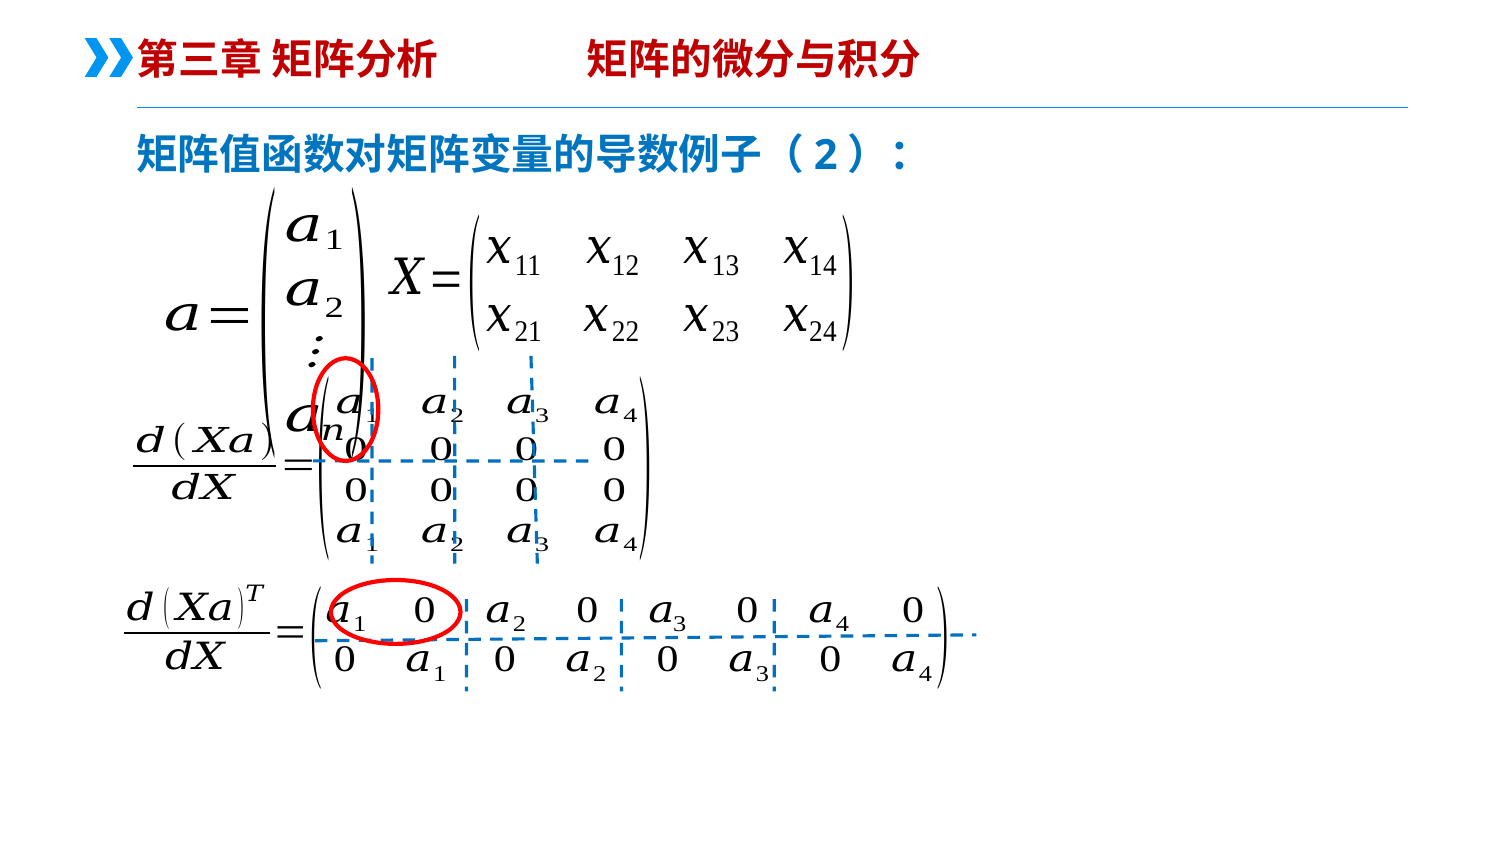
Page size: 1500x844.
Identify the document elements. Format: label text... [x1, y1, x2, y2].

text_box 第三章 矩阵分析 矩阵的微分与积分 [136, 26, 1337, 90]
text_box [328, 577, 463, 646]
text_box [107, 36, 135, 79]
text_box [310, 356, 381, 464]
text_box [82, 36, 111, 79]
text_box 矩阵值函数对矩阵变量的导数例子（2）： [121, 120, 1444, 186]
